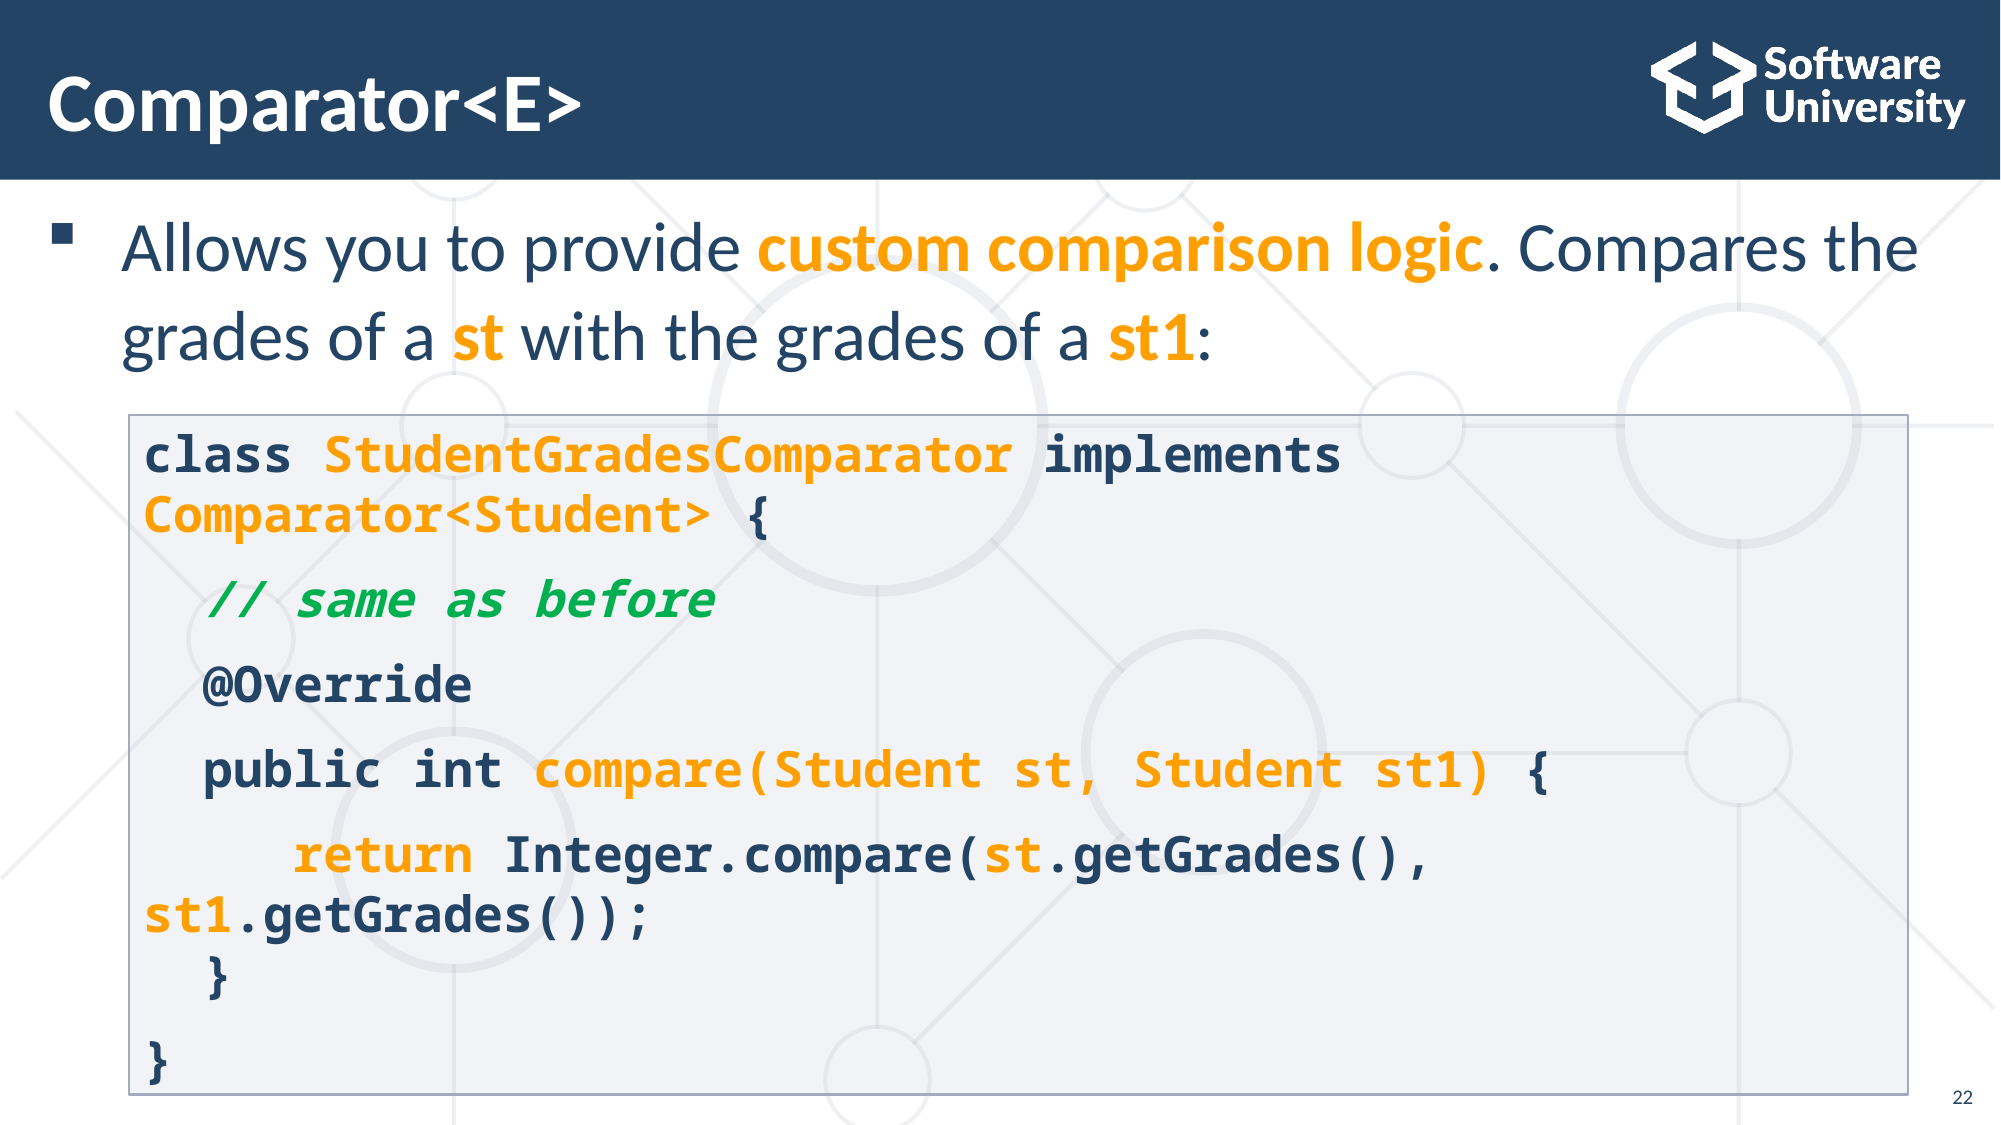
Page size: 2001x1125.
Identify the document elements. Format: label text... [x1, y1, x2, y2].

title Comparator<E> [31, 6, 1603, 189]
picture [1651, 41, 1966, 134]
text_box Allows you to provide custom comparison logic. Compares the grades of a st with the grades of a st1: [31, 188, 1968, 1103]
text_box class StudentGradesComparator implements Comparator<Student> { // same as before @Override public int compare(Student st, Student st1) { return Integer.compare(st.getGrades(), st1.getGrades()); } } [128, 414, 1908, 1095]
slide_number 22 [1927, 1067, 1989, 1117]
